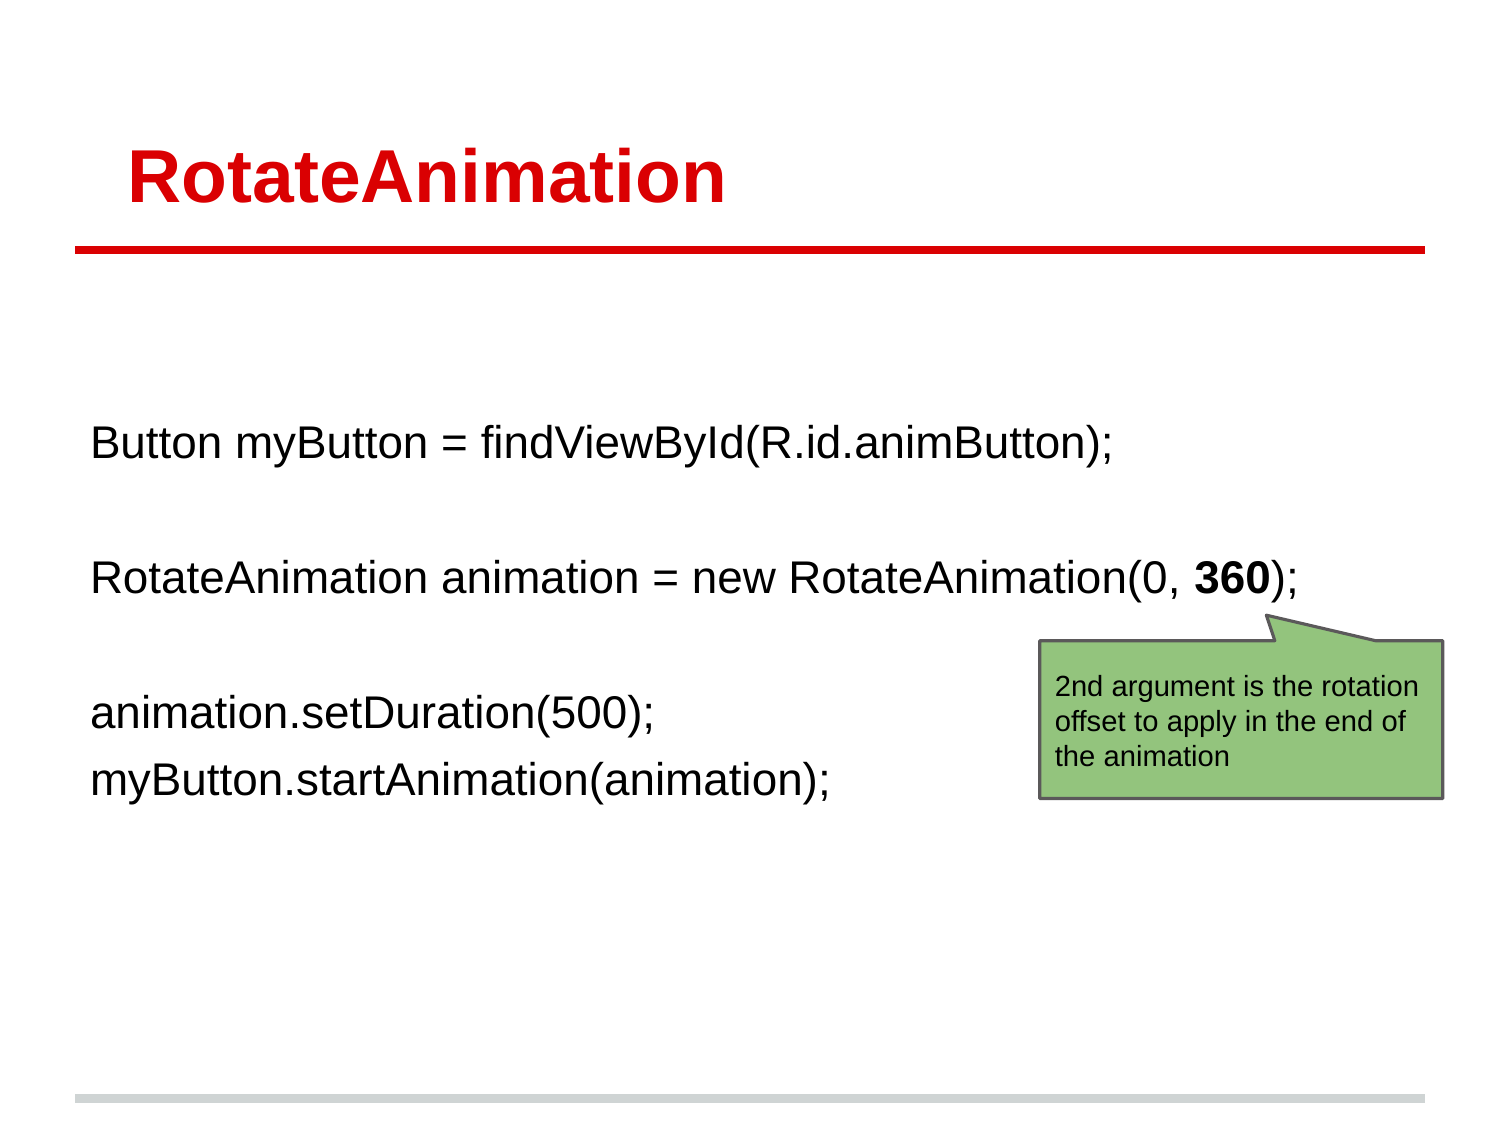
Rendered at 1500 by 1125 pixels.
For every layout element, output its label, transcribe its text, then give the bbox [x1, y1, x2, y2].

list Button myButton = findViewById(R.id.animButton); RotateAnimation animation = new RotateAnimation(0, 360); animation.setDuration(500); myButton.startAnimation(animation); [75, 262, 1425, 1078]
text_box 2nd argument is the rotation offset to apply in the end of the animation [1039, 615, 1443, 799]
title RotateAnimation [75, 45, 1425, 233]
